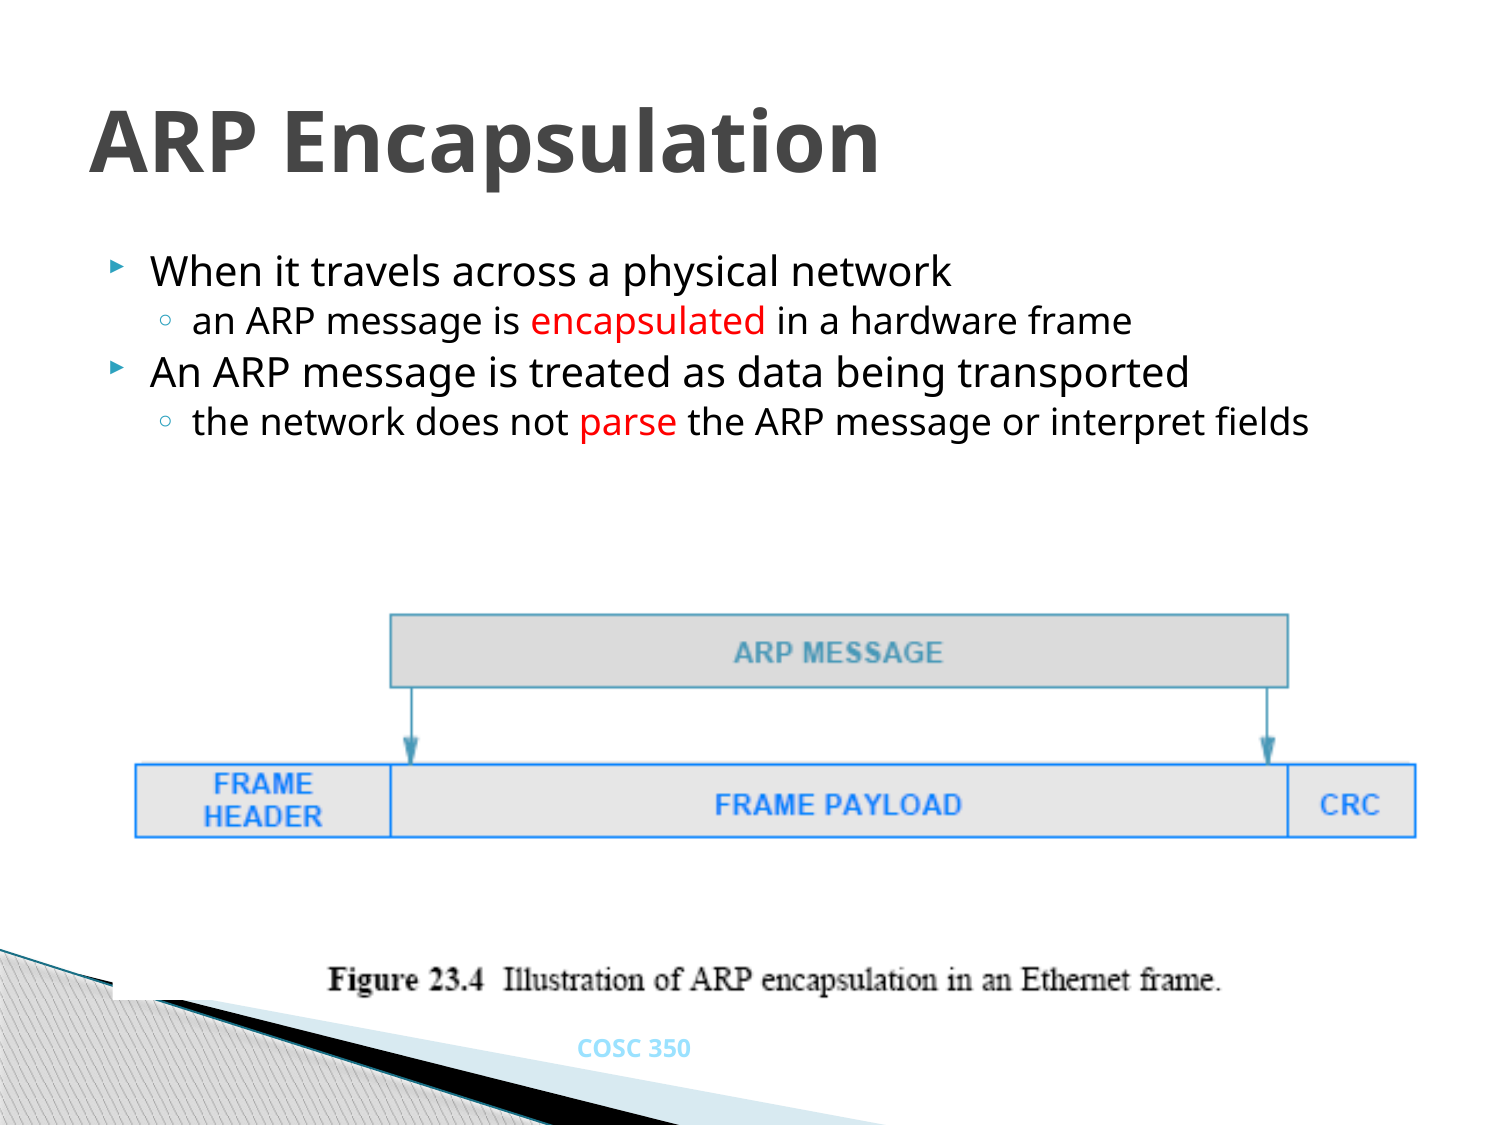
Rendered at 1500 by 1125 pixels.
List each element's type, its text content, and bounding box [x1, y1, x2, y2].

list When it travels across a physical network an ARP message is encapsulated in a hardware frame An ARP message is treated as data being transported the network does not parse the ARP message or interpret fields [75, 242, 1425, 986]
picture [112, 599, 1438, 1001]
title ARP Encapsulation [75, 45, 1425, 233]
